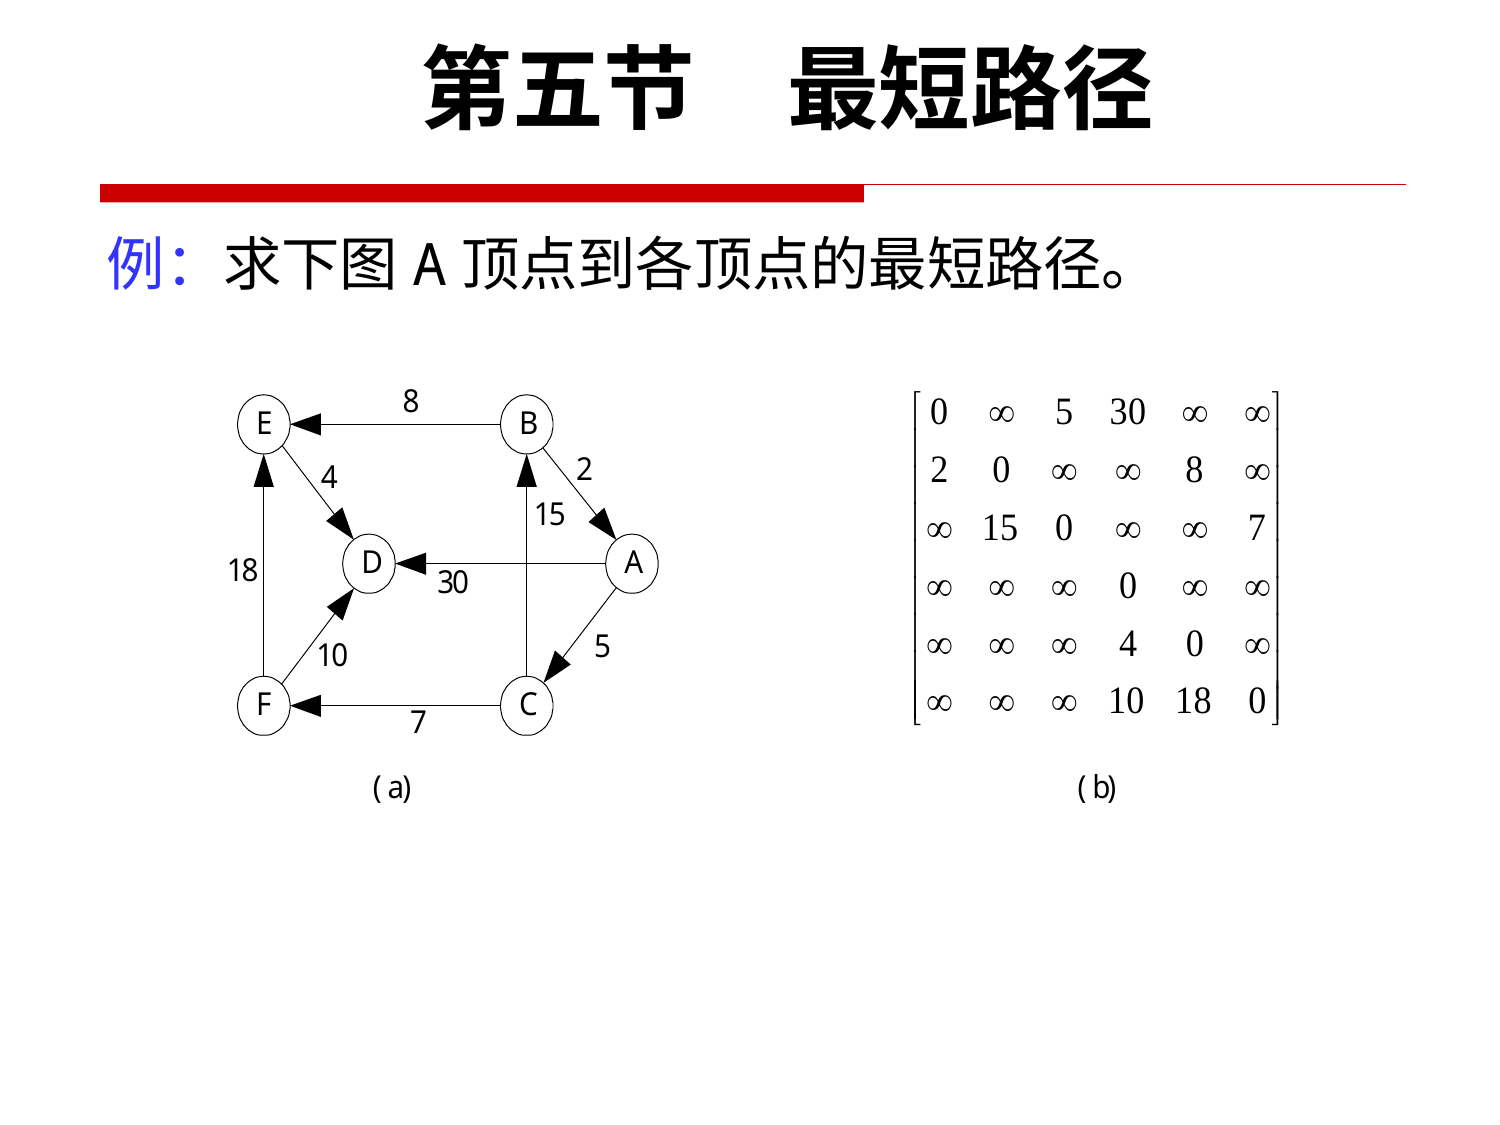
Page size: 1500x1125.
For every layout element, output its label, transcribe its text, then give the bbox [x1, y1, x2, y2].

text_box 第五节 最短路径 [93, 23, 1482, 149]
title 例：求下图A顶点到各顶点的最短路径。 [91, 192, 1383, 305]
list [222, 374, 1298, 837]
